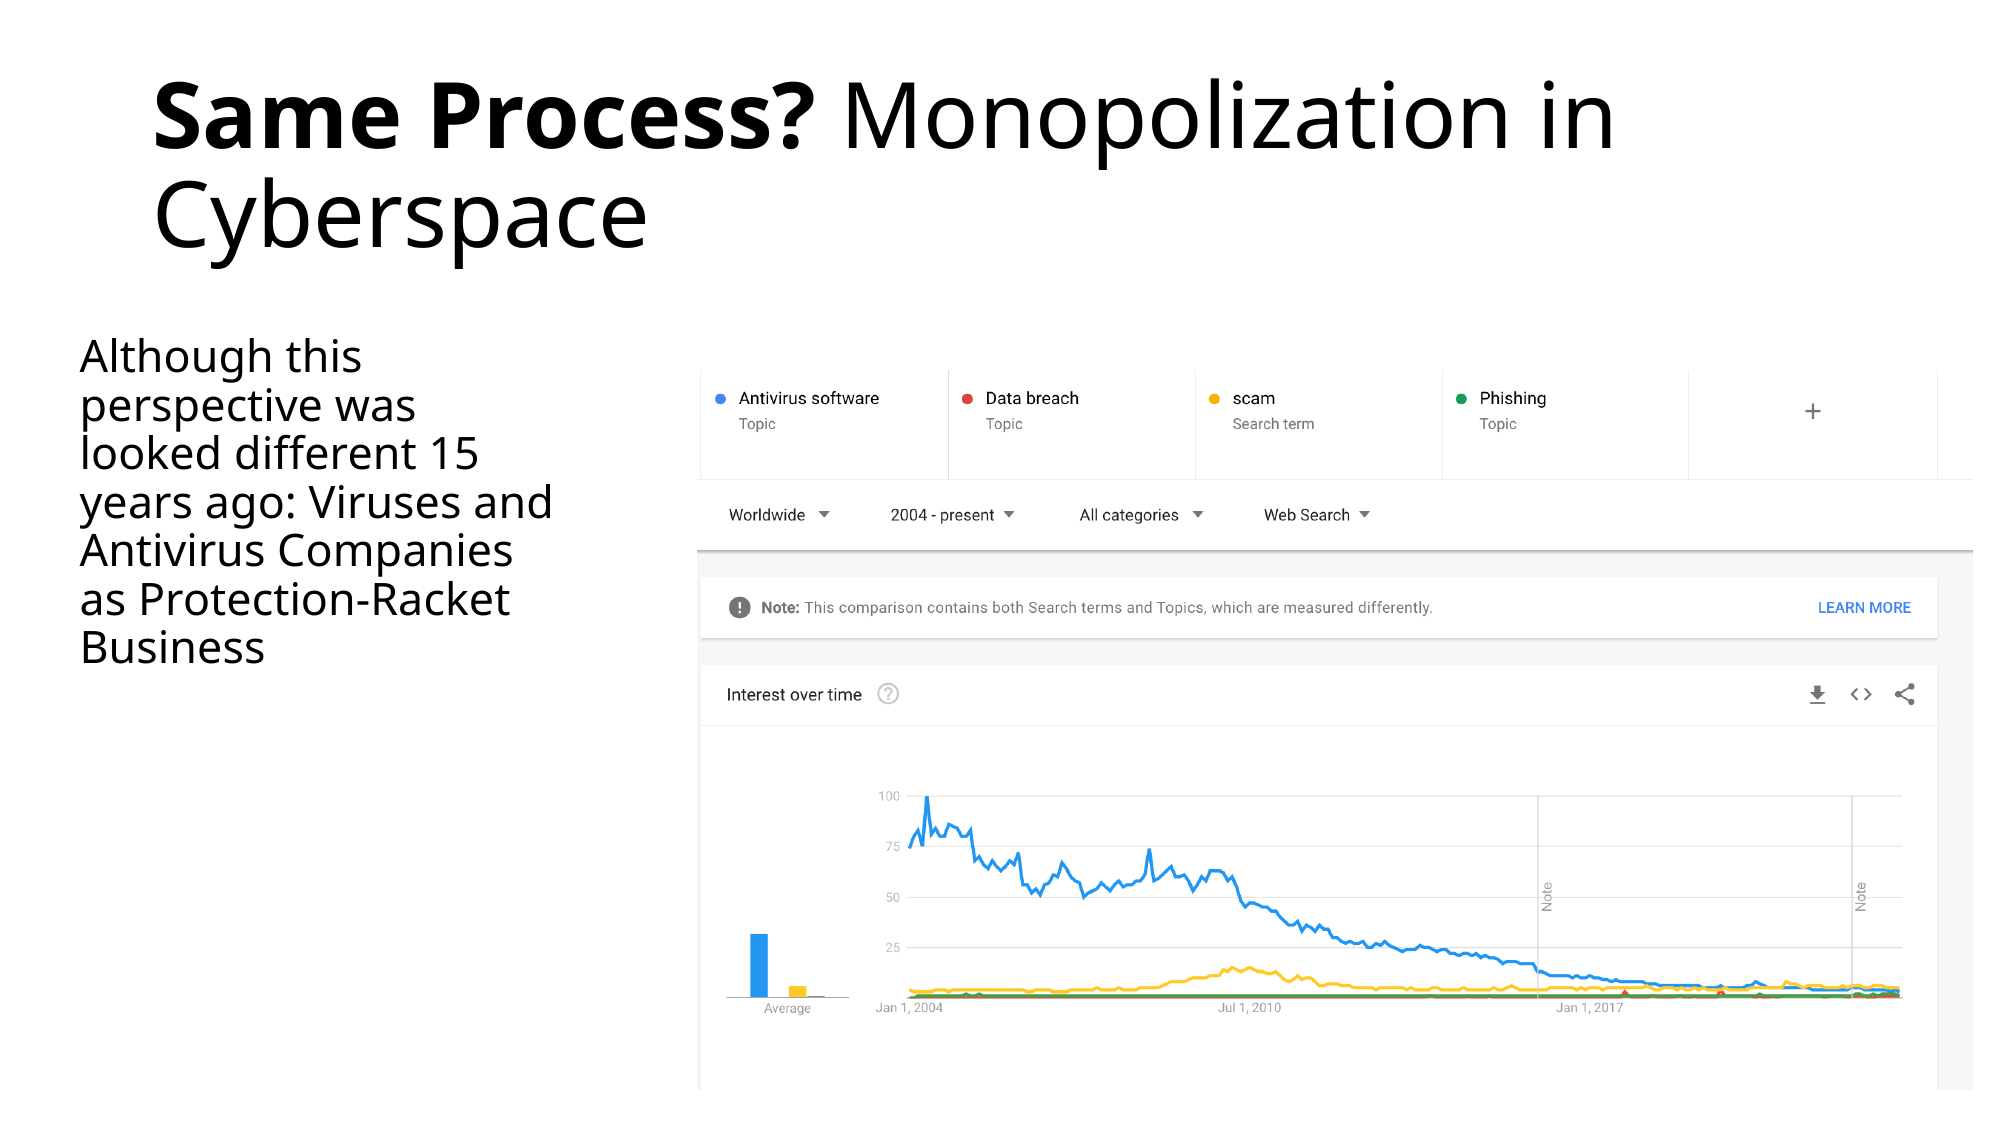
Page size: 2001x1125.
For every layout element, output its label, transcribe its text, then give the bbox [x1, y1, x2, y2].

text_box Although this perspective was looked different 15 years ago: Viruses and Antivirus Companies as Protection-Racket Business [64, 322, 571, 685]
picture [697, 370, 1973, 1090]
title Same Process? Monopolization in Cyberspace [137, 59, 1863, 278]
